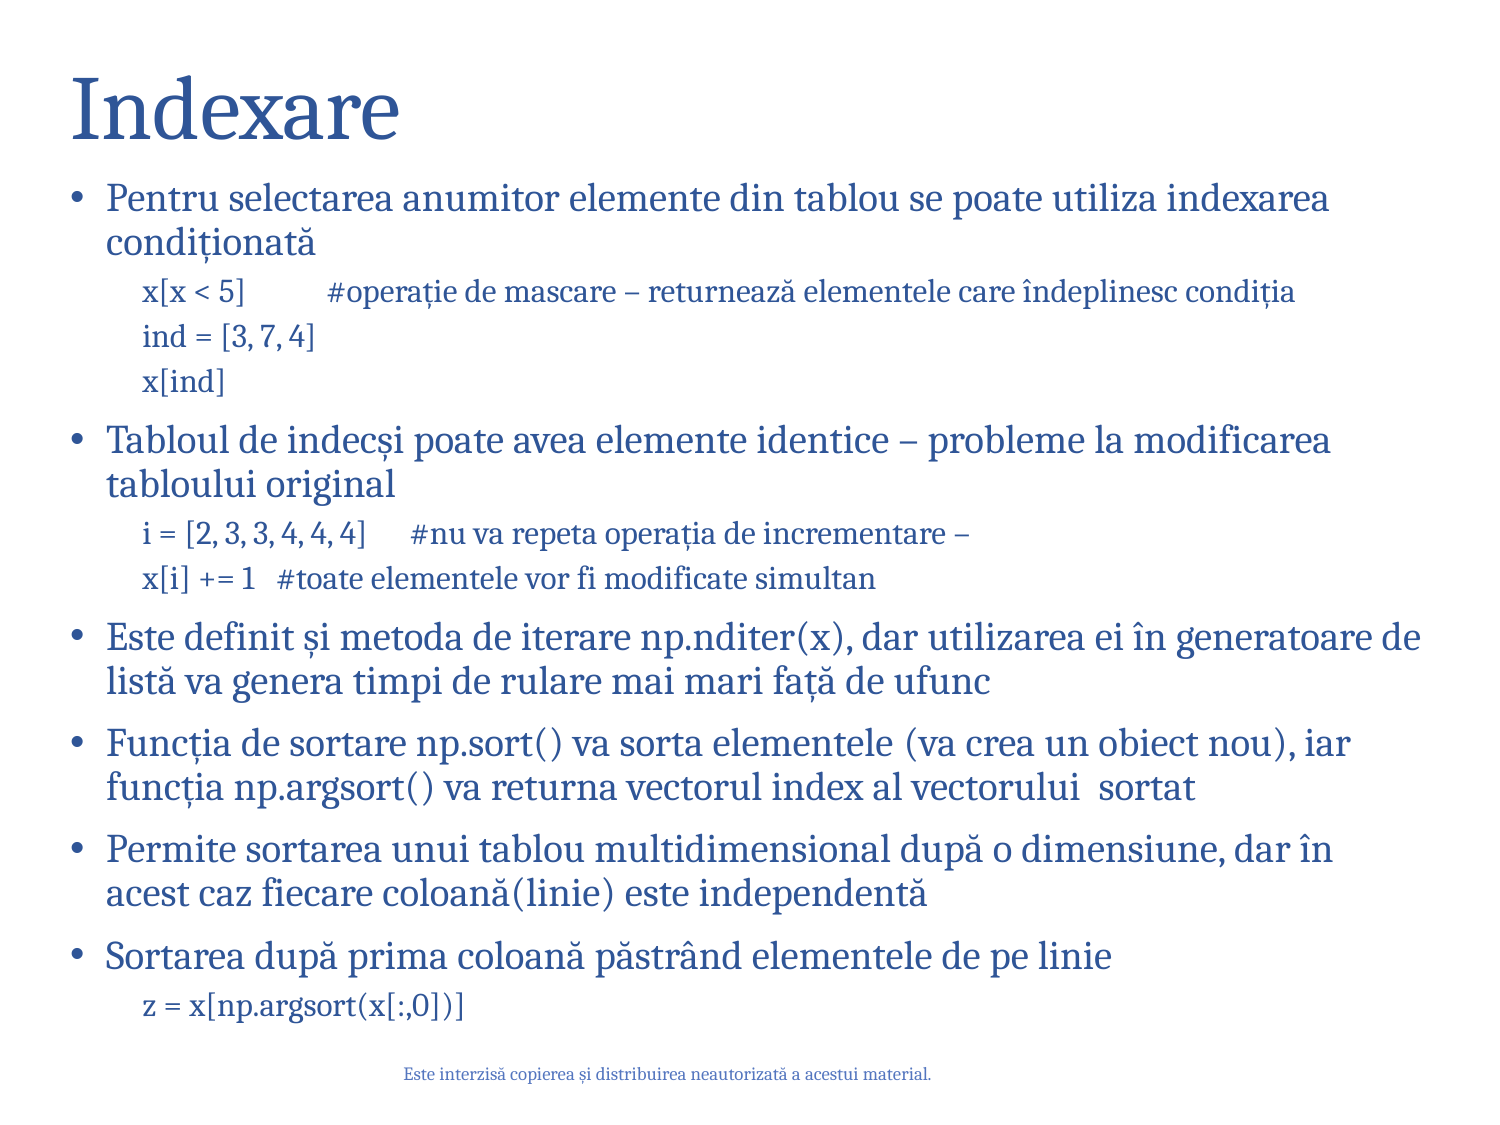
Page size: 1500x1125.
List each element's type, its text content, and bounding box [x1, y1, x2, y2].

list Pentru selectarea anumitor elemente din tablou se poate utiliza indexarea condiționată x[x < 5] #operație de mascare – returnează elementele care îndeplinesc condiția ind = [3, 7, 4] x[ind] Tabloul de indecși poate avea elemente identice – probleme la modificarea tabloului original i = [2, 3, 3, 4, 4, 4] #nu va repeta operația de incrementare – x[i] += 1 #toate elementele vor fi modificate simultan Este definit și metoda de iterare np.nditer(x), dar utilizarea ei în generatoare de listă va genera timpi de rulare mai mari față de ufunc Funcția de sortare np.sort() va sorta elementele (va crea un obiect nou), iar funcția np.argsort() va returna vectorul index al vectorului sortat Permite sortarea unui tablou multidimensional după o dimensiune, dar în acest caz fiecare coloană(linie) este independentă Sortarea după prima coloană păstrând elementele de pe linie z = x[np.argsort(x[:,0])] [55, 168, 1443, 1037]
title Indexare [55, 22, 1443, 168]
